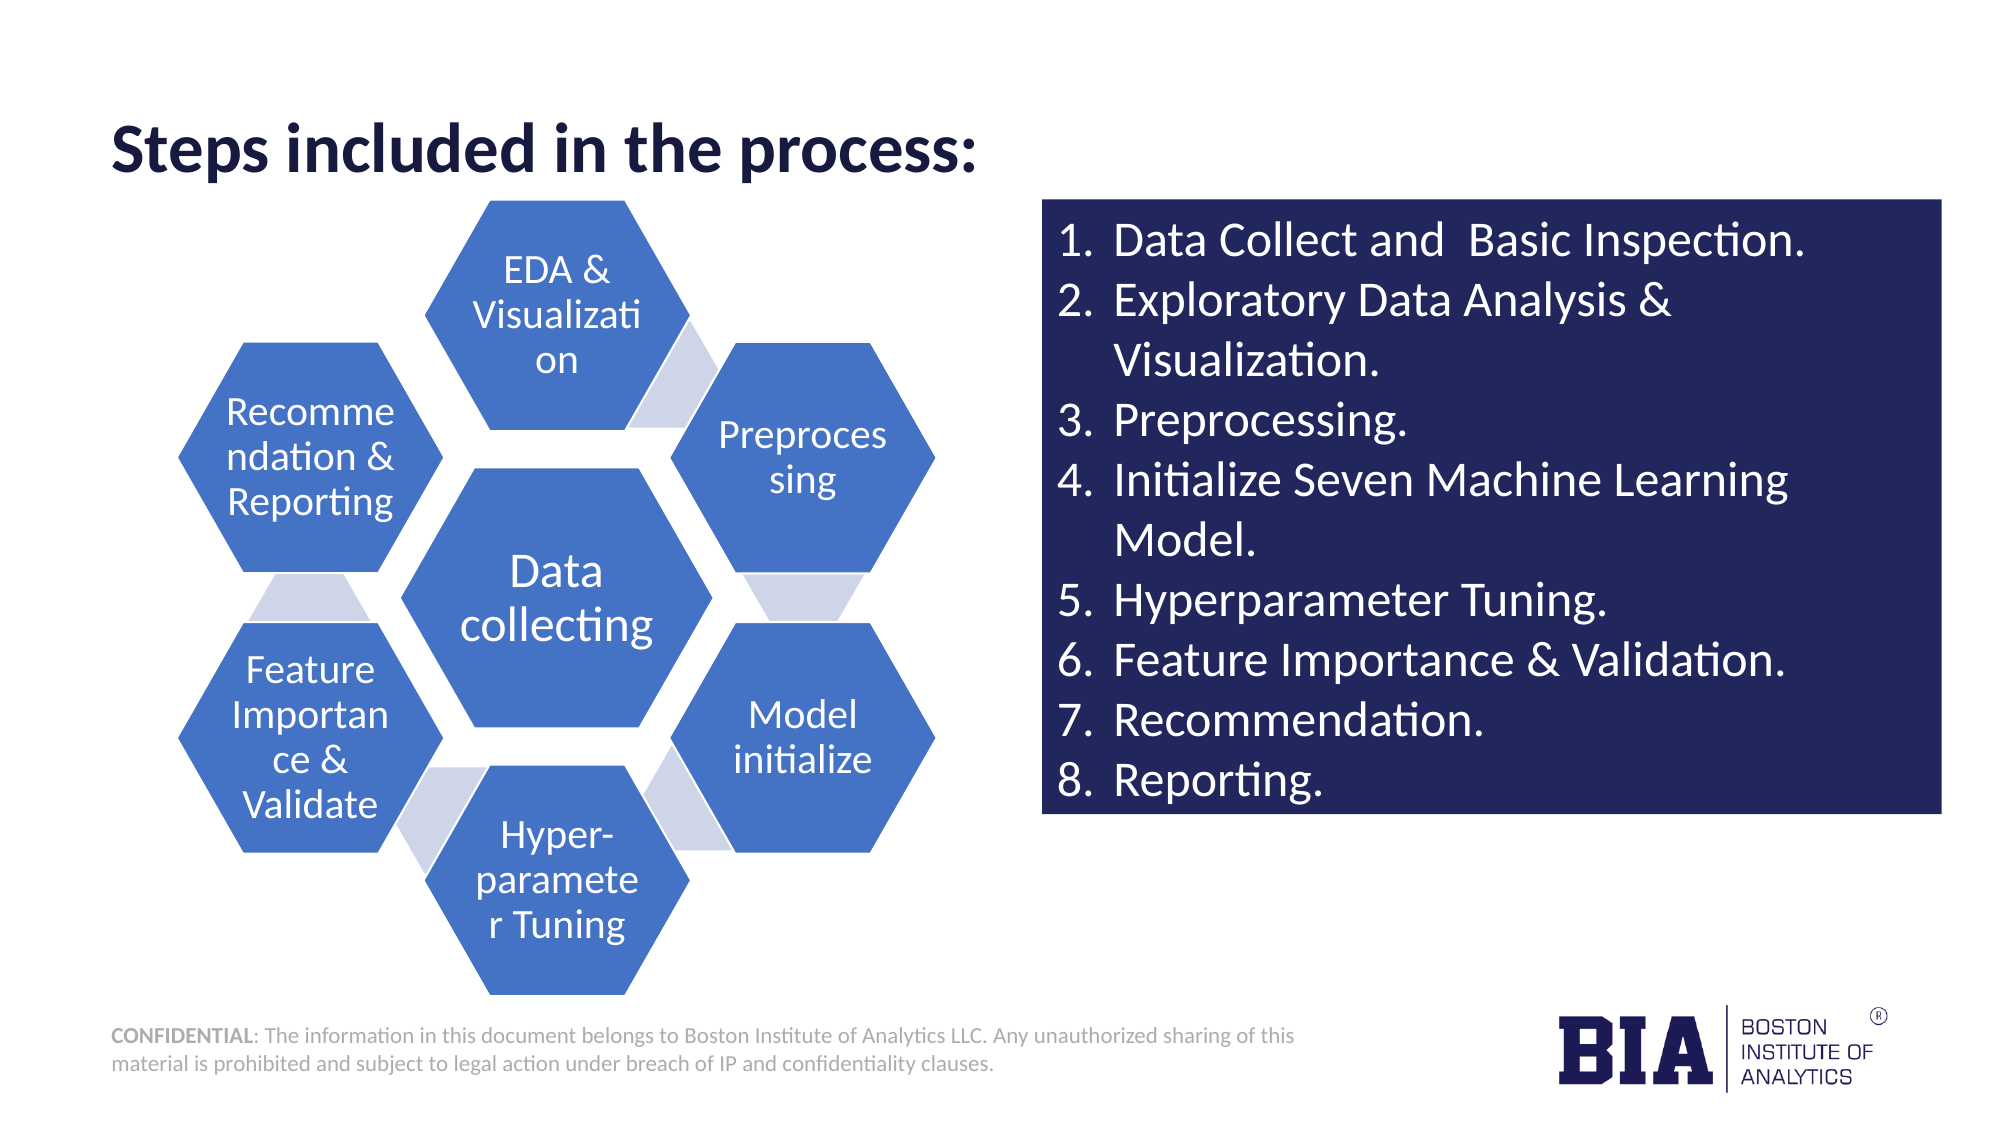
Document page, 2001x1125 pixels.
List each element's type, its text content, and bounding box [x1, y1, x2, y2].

picture [1557, 1003, 1889, 1094]
text_box Data Collect and Basic Inspection. Exploratory Data Analysis & Visualization. Preprocessing. Initialize Seven Machine Learning Model. Hyperparameter Tuning. Feature Importance & Validation. Recommendation. Reporting. [1042, 199, 1942, 815]
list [113, 199, 1000, 997]
title Steps included in the process: [111, 99, 1889, 200]
